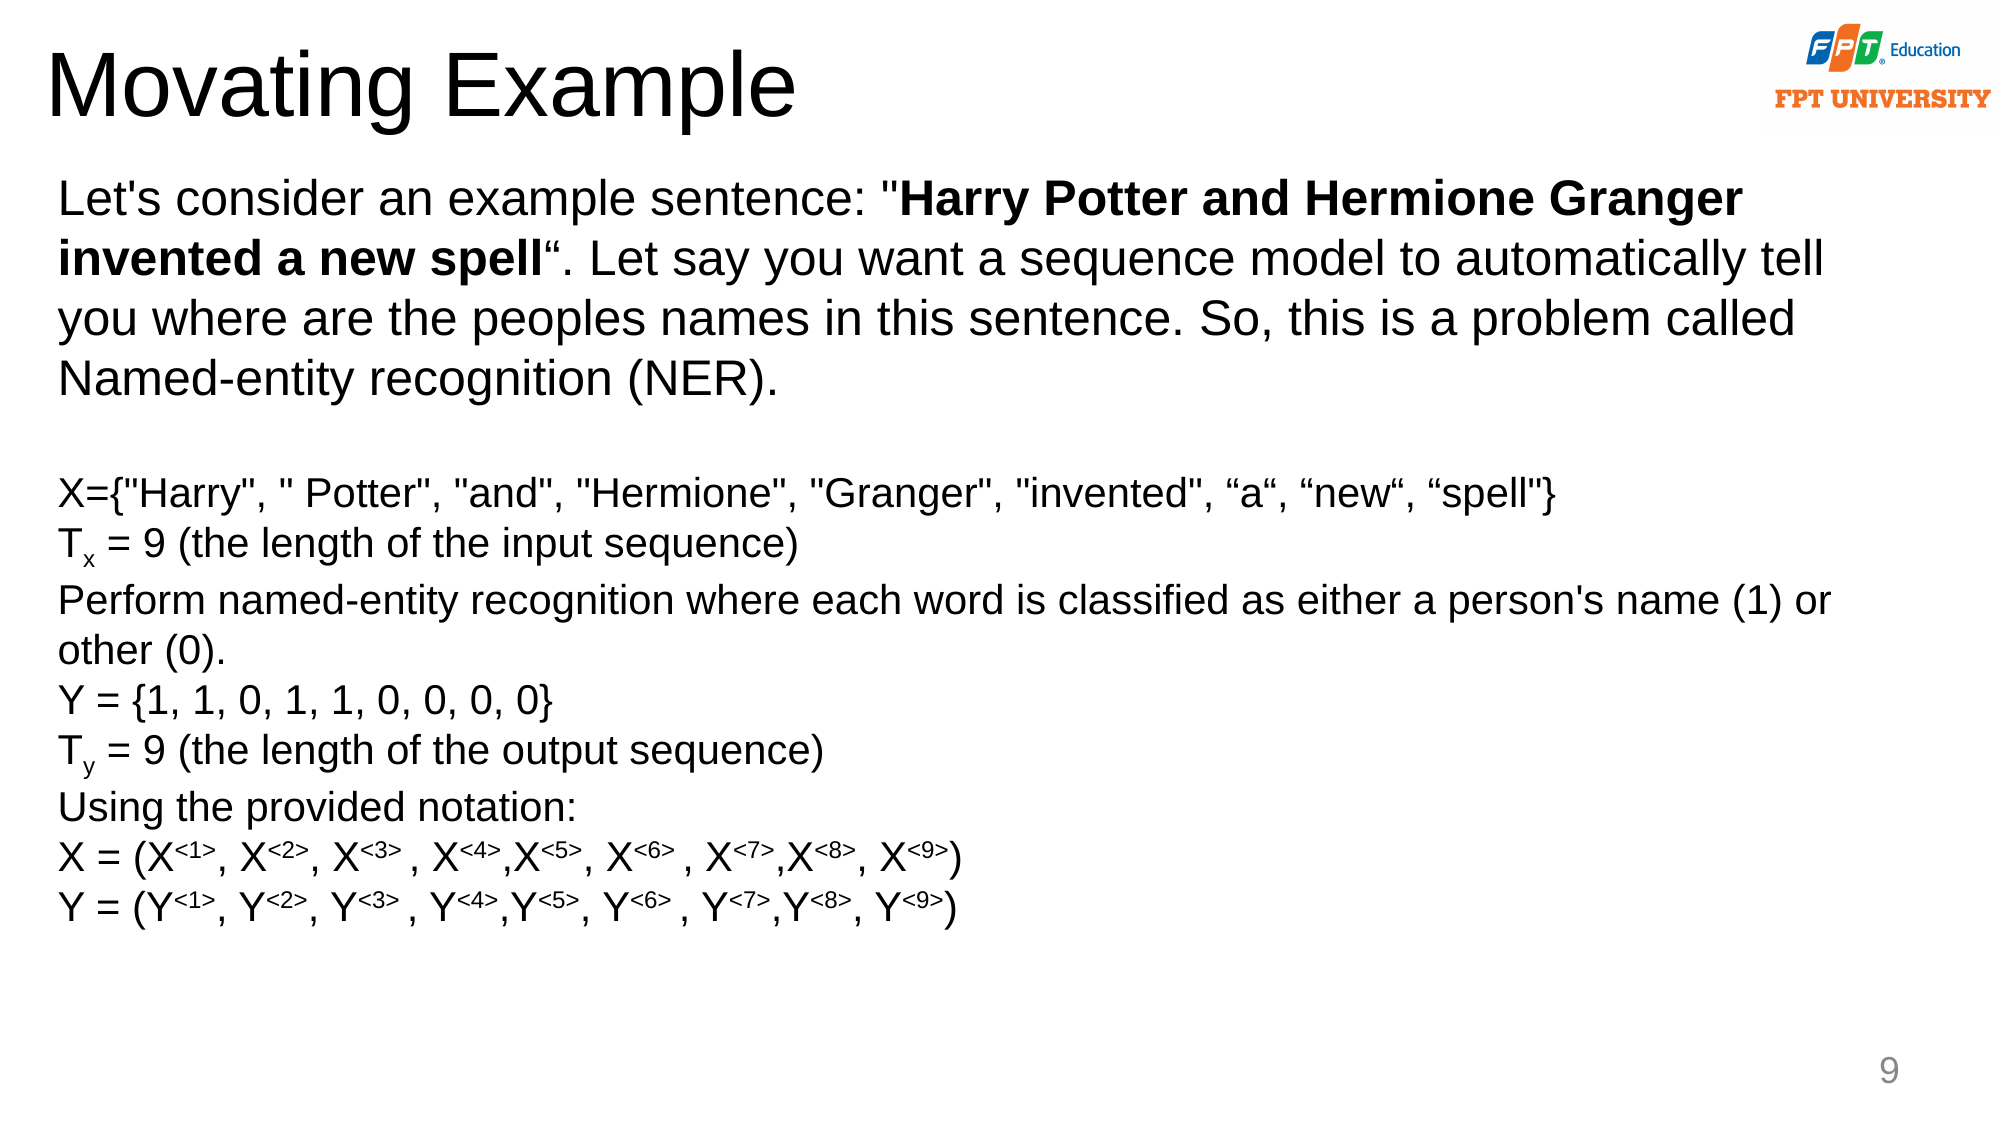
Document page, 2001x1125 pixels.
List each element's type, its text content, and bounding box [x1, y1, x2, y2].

title Movating Example [42, 22, 1192, 158]
slide_number 9 [1440, 1046, 1900, 1103]
picture [1760, 0, 1999, 131]
text_box Let's consider an example sentence: "Harry Potter and Hermione Granger invented a new spell“. Let say you want a sequence model to automatically tell you where are the peoples names in this sentence. So, this is a problem called Named-entity recognition (NER). X={"Harry", " Potter", "and", "Hermione", "Granger", "invented", “a“, “new“, “spell"} Tx = 9 (the length of the input sequence) Perform named-entity recognition where each word is classified as either a person's name (1) or other (0). Y = {1, 1, 0, 1, 1, 0, 0, 0, 0} Ty = 9 (the length of the output sequence) Using the provided notation: X = (X<1>, X<2>, X<3> , X<4>,X<5>, X<6> , X<7>,X<8>, X<9>) Y = (Y<1>, Y<2>, Y<3> , Y<4>,Y<5>, Y<6> , Y<7>,Y<8>, Y<9>) [42, 158, 1882, 937]
